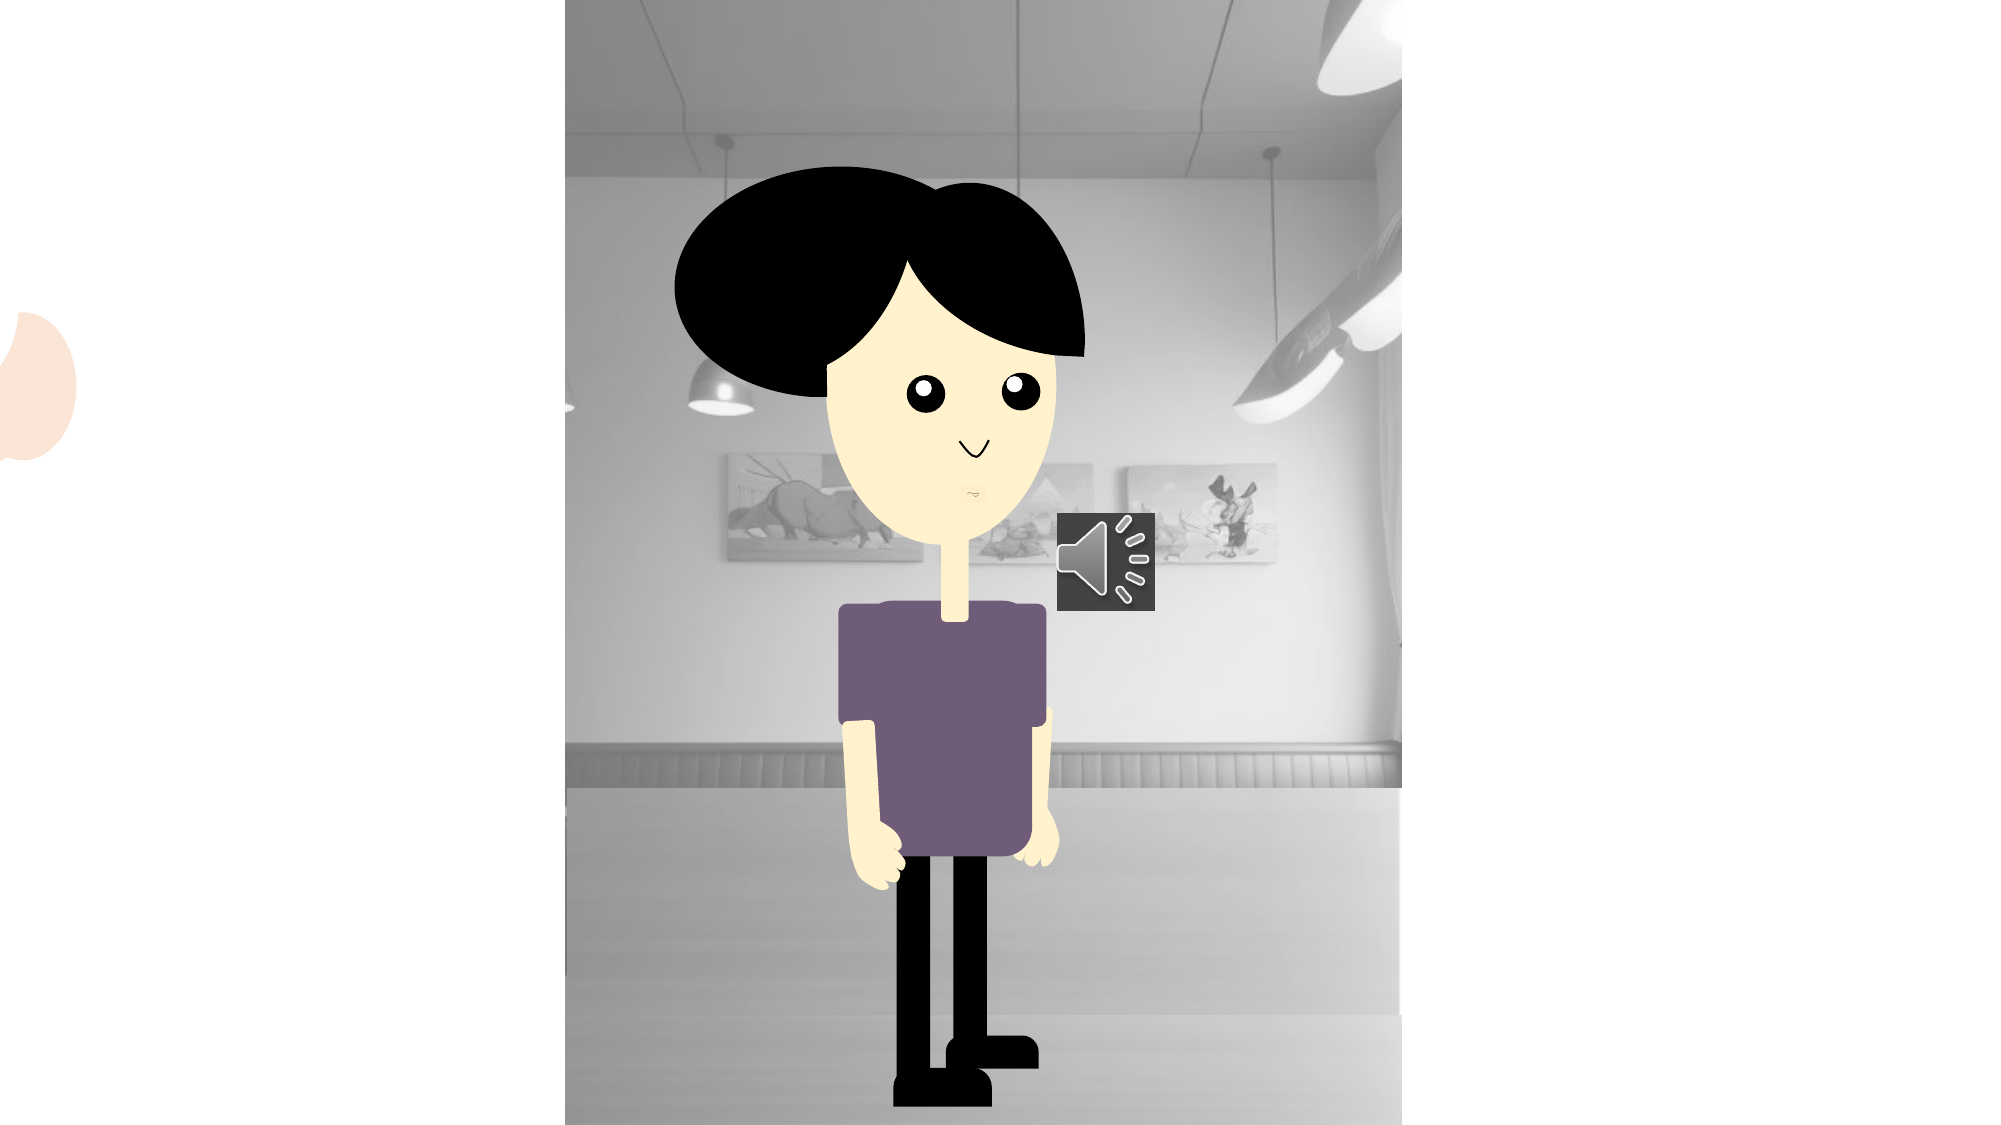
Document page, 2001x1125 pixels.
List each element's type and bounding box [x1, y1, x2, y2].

text_box [0, 456, 7, 463]
text_box [0, 311, 78, 462]
picture [1055, 512, 1156, 613]
text_box [960, 485, 987, 504]
text_box [565, 0, 1403, 1125]
text_box [677, 157, 1106, 1106]
